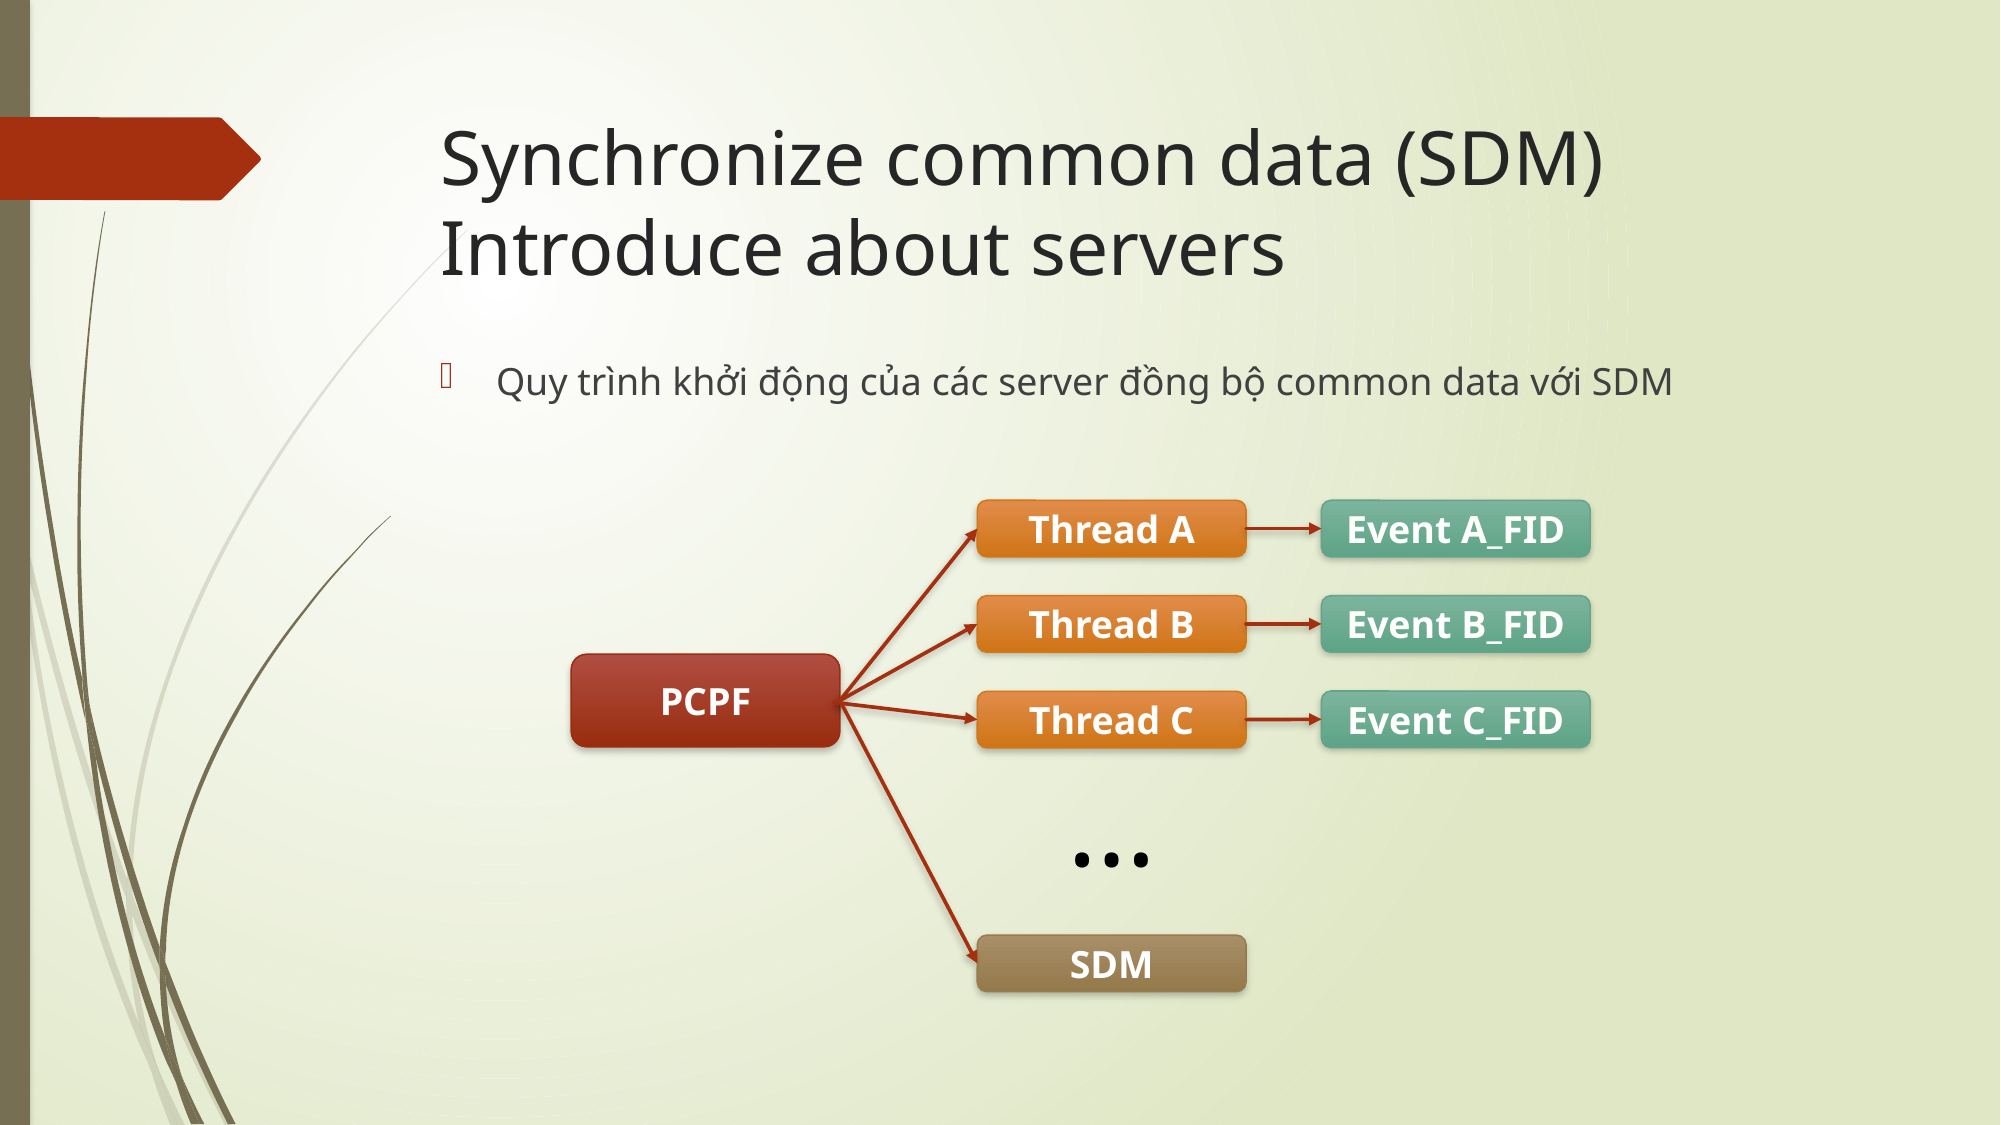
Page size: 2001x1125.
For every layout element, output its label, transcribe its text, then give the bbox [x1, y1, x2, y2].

text_box Event B_FID [1320, 594, 1591, 653]
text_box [832, 701, 837, 720]
text_box Thread C [982, 690, 1247, 749]
text_box Thread B [982, 594, 1247, 653]
text_box Event C_FID [1320, 690, 1591, 749]
list Quy trình khởi động của các server đồng bộ common data với SDM [424, 350, 1888, 1094]
text_box Event A_FID [1320, 499, 1591, 558]
text_box SDM [976, 934, 1247, 993]
text_box … [1052, 757, 1172, 897]
title Synchronize common data (SDM) Introduce about servers [425, 102, 1888, 313]
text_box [839, 528, 978, 623]
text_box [839, 623, 978, 700]
text_box Thread A [976, 499, 1247, 558]
text_box PCPF [570, 653, 834, 748]
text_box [839, 700, 978, 964]
